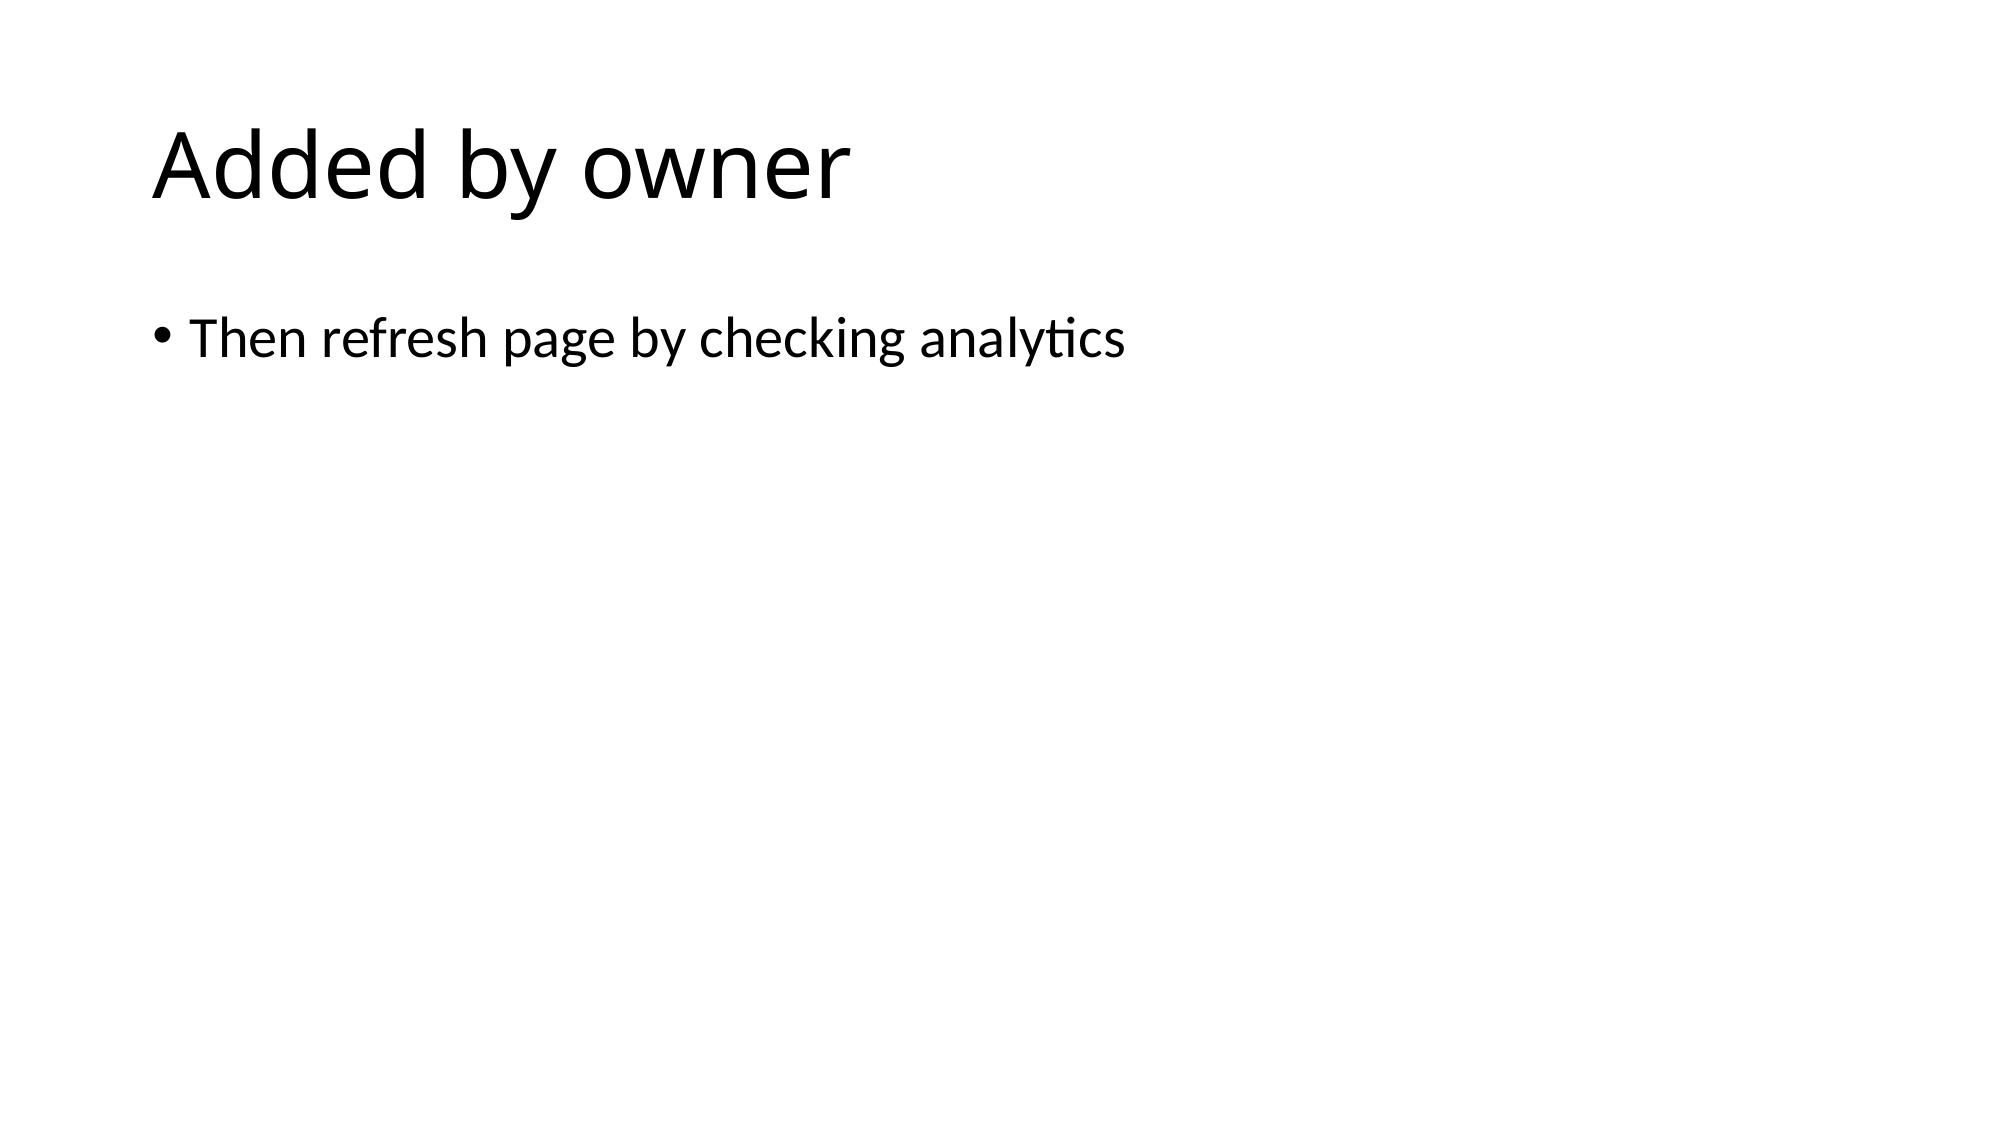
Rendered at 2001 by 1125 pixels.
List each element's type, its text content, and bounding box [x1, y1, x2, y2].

list Then refresh page by checking analytics [137, 299, 1863, 1014]
title Added by owner [137, 59, 1863, 278]
